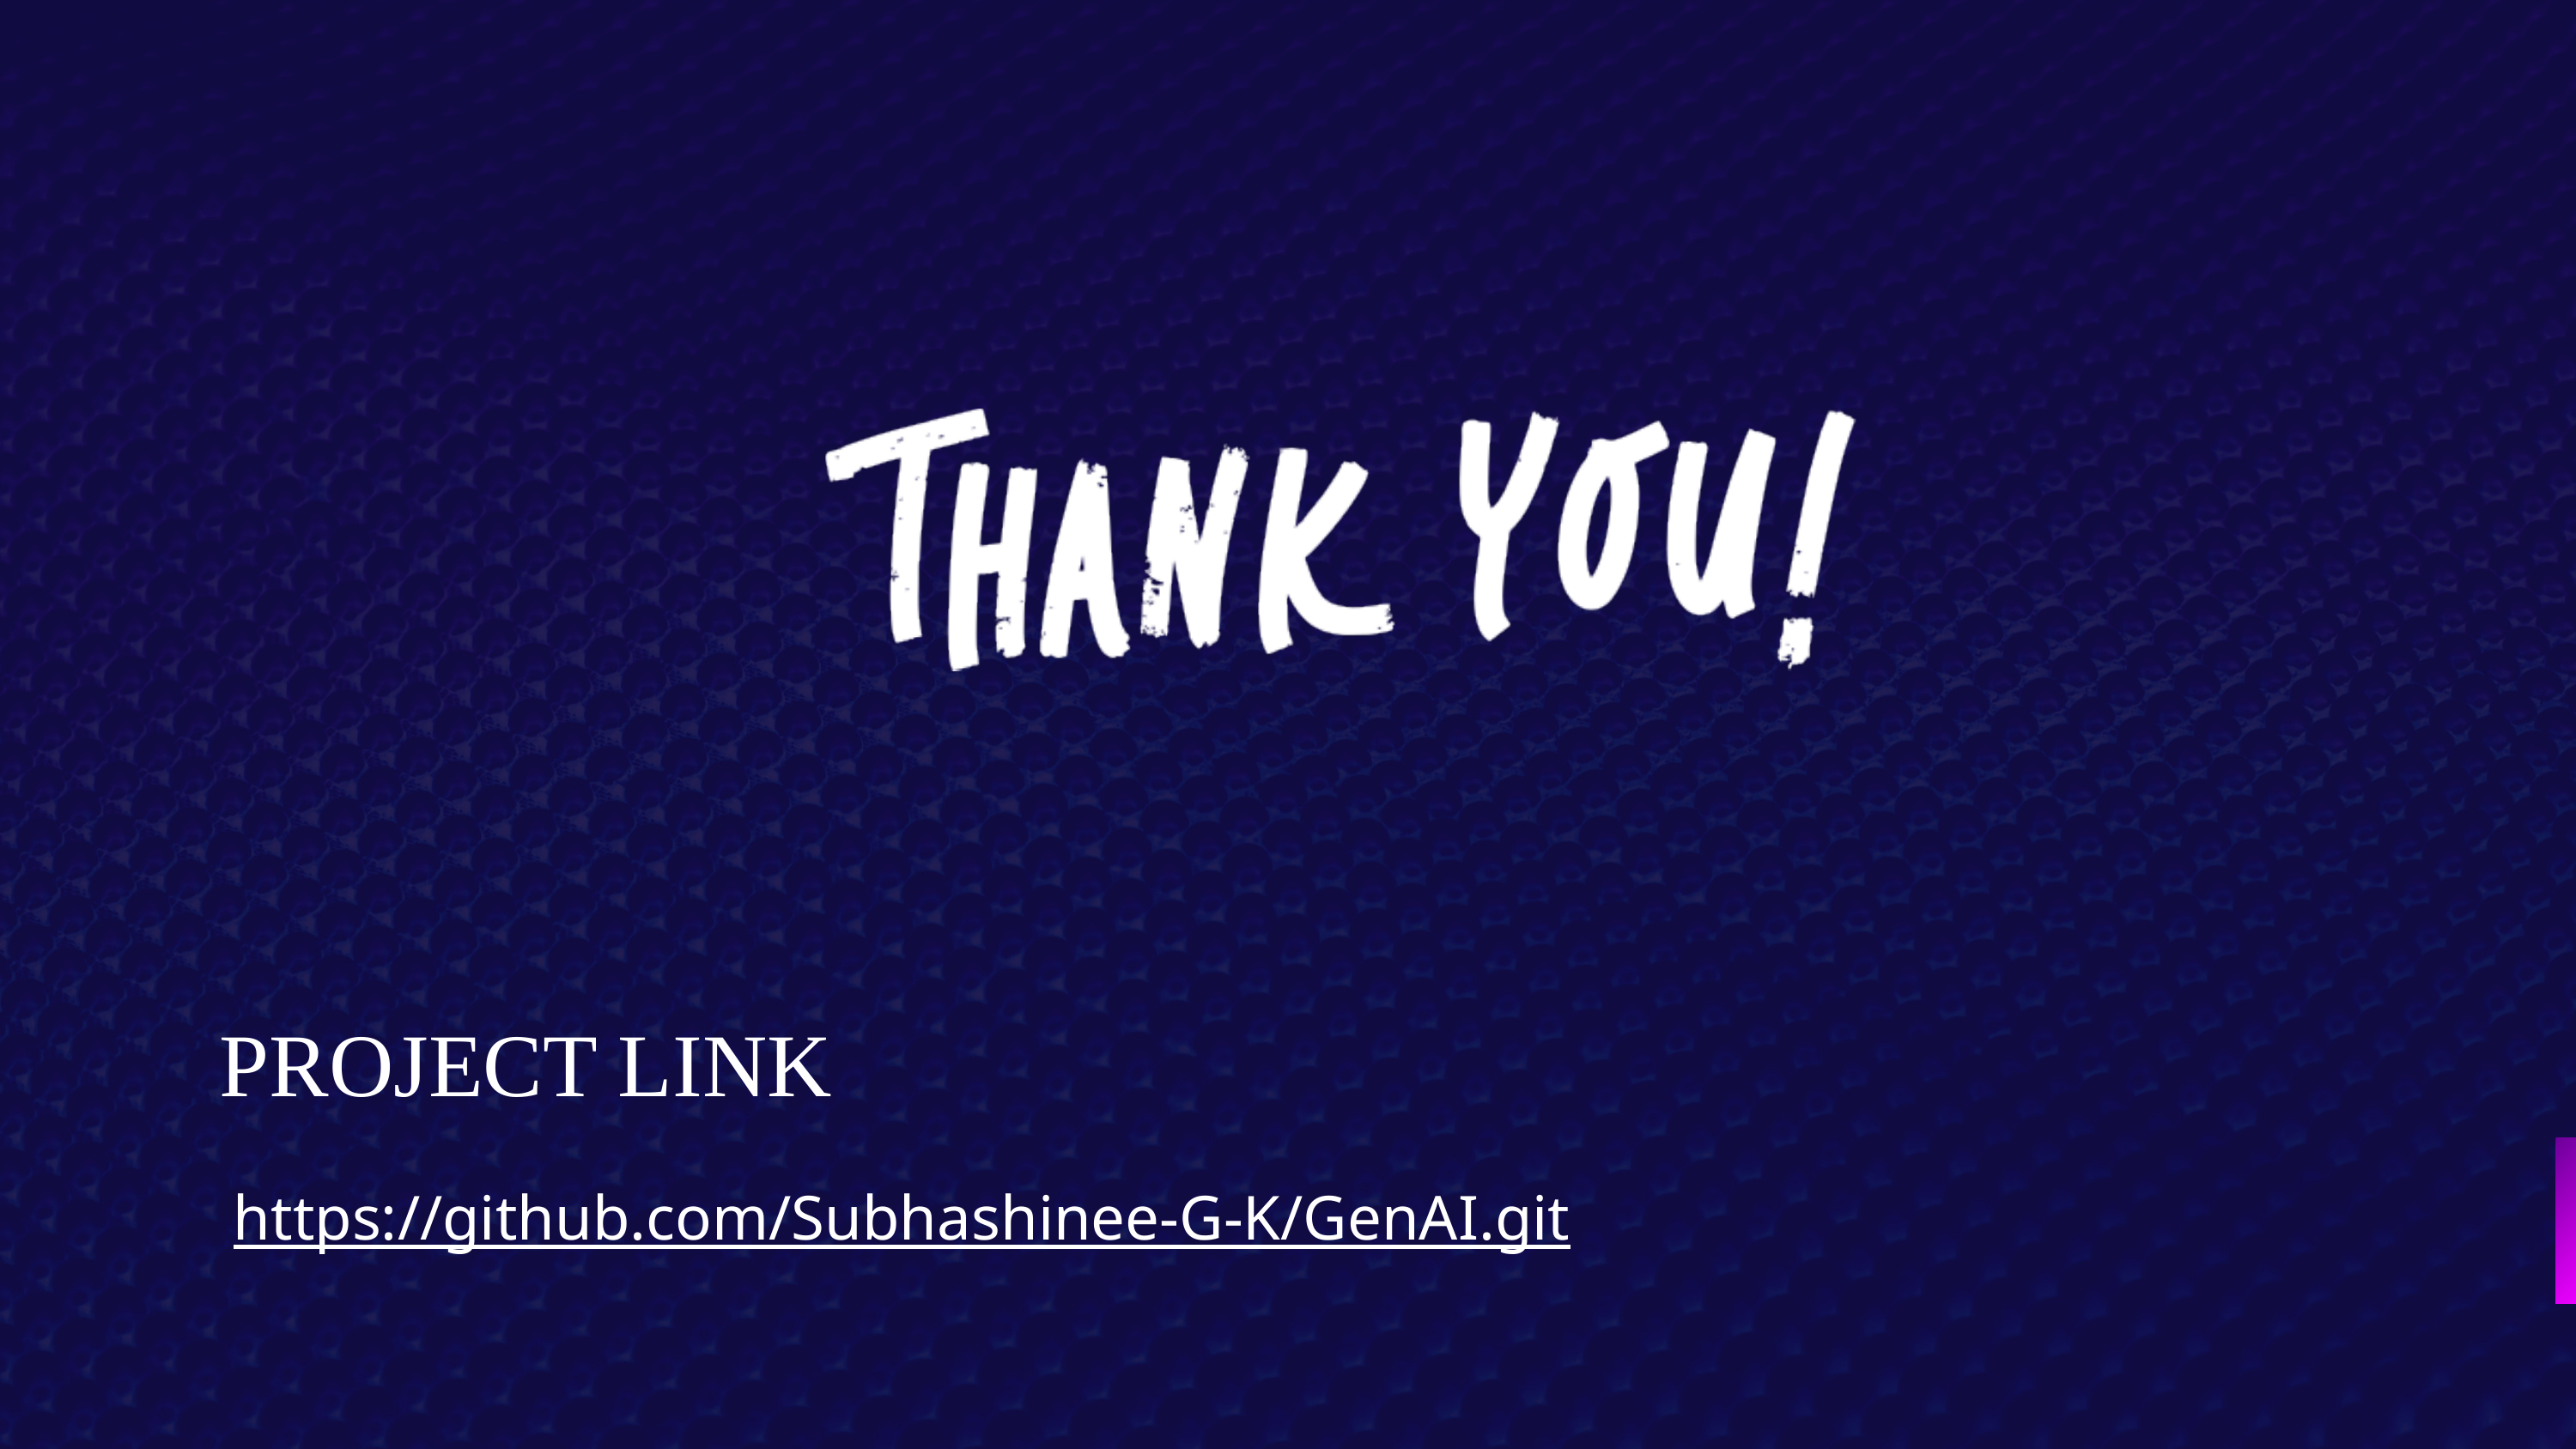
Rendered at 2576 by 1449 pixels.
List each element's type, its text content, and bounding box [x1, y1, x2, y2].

text_box PROJECT LINK [185, 988, 866, 1167]
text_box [2555, 1137, 2576, 1304]
text_box https://github.com/Subhashinee-G-K/GenAI.git [0, 1167, 1826, 1252]
text_box [825, 409, 1856, 671]
text_box [0, 0, 2576, 1449]
